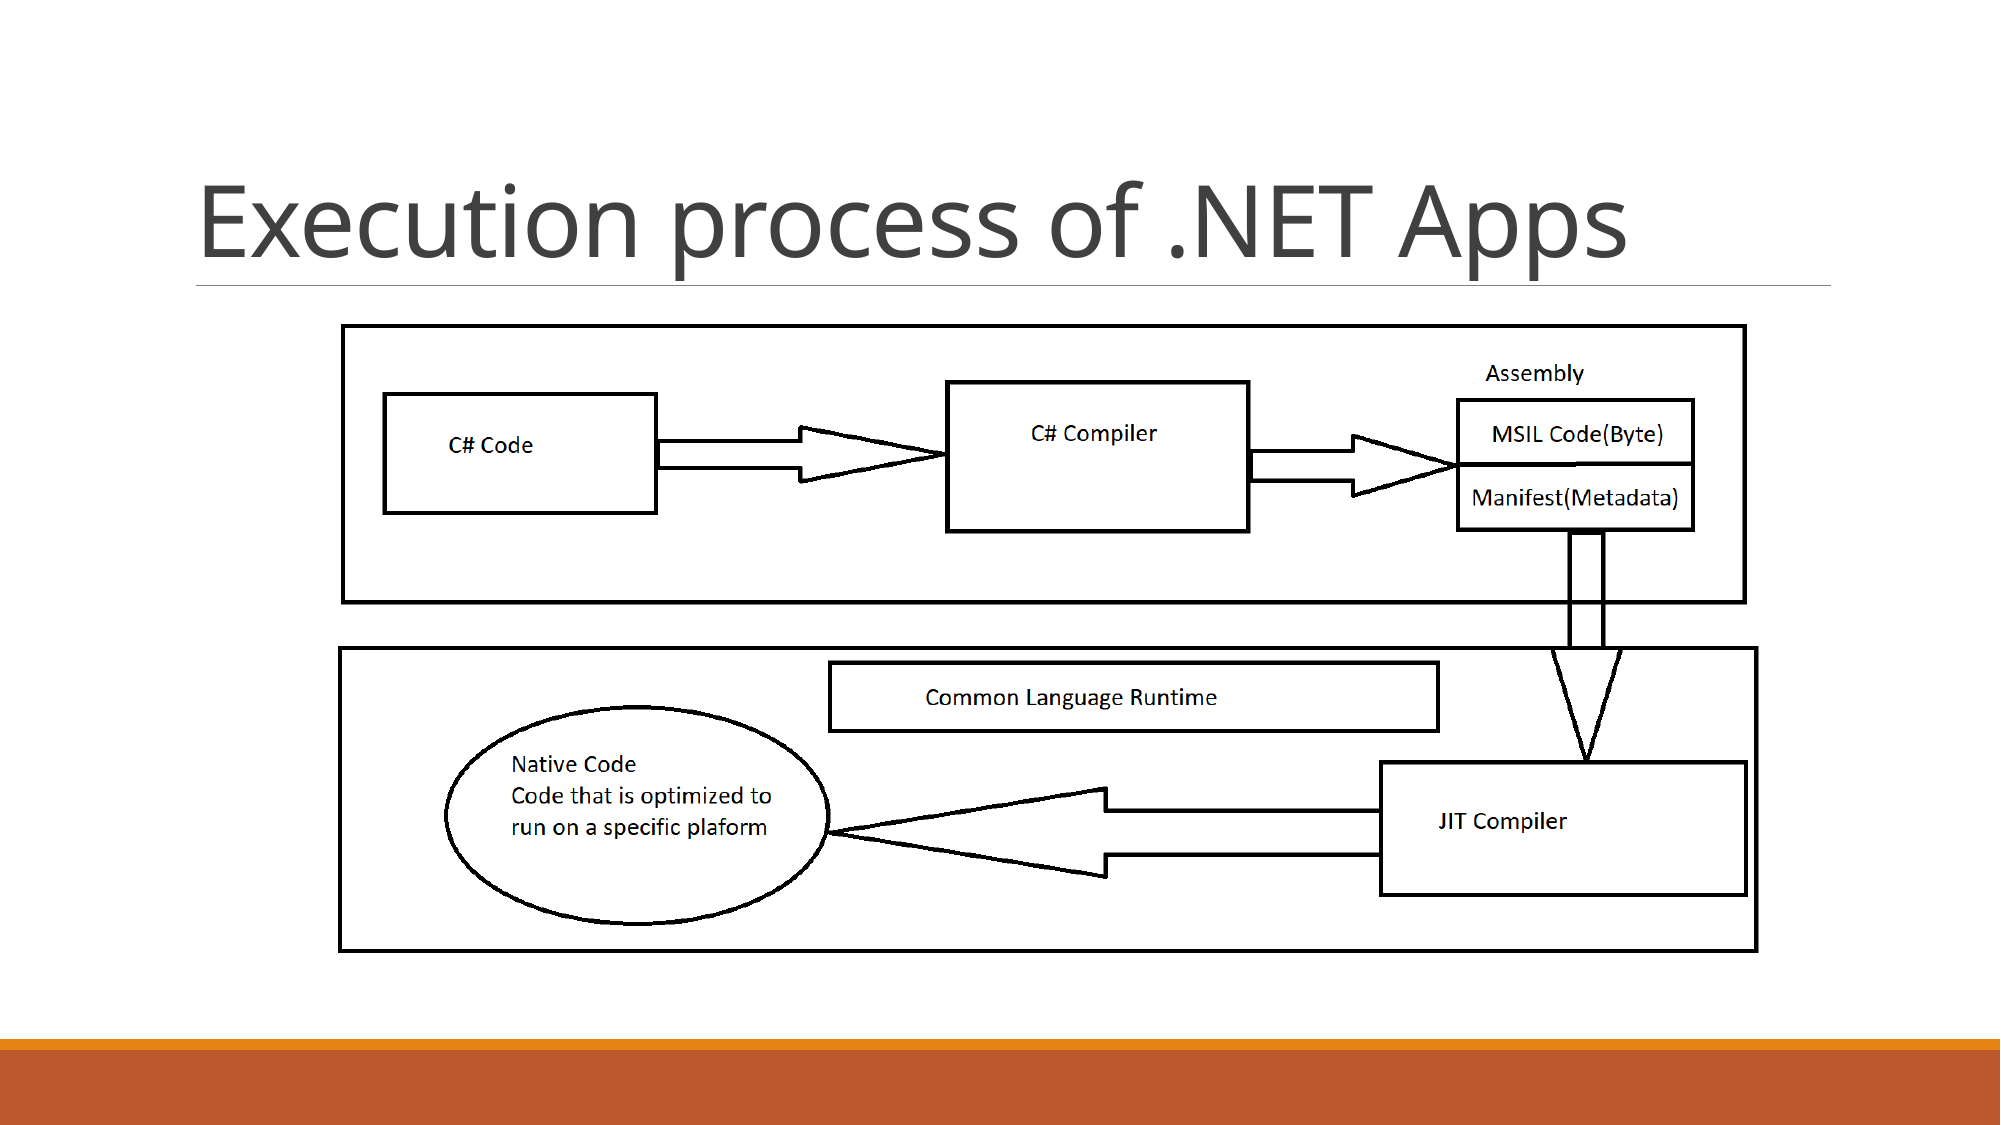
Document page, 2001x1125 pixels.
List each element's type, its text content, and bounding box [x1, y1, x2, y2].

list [234, 302, 1776, 964]
title Execution process of .NET Apps [180, 47, 1830, 285]
